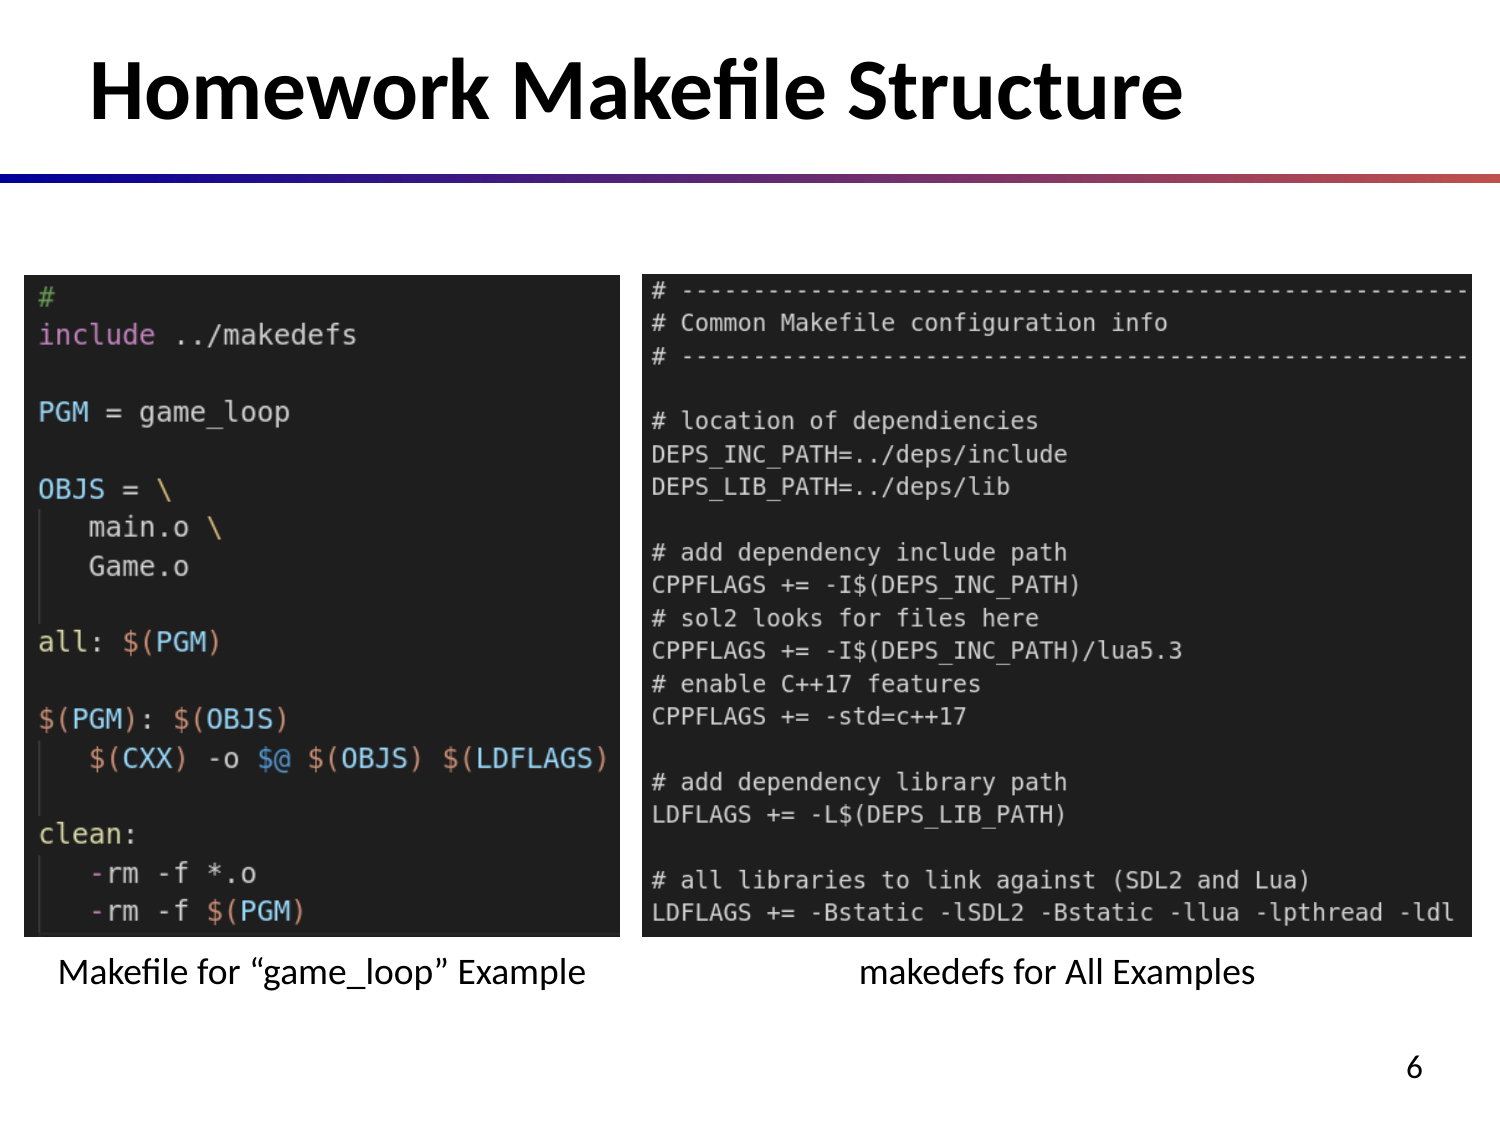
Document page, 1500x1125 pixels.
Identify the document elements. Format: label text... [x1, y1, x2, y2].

text_box makedefs for All Examples [643, 943, 1472, 999]
picture [642, 273, 1472, 937]
title Homework Makefile Structure [75, 24, 1438, 150]
picture [24, 275, 620, 937]
text_box Makefile for “game_loop” Example [24, 943, 620, 999]
